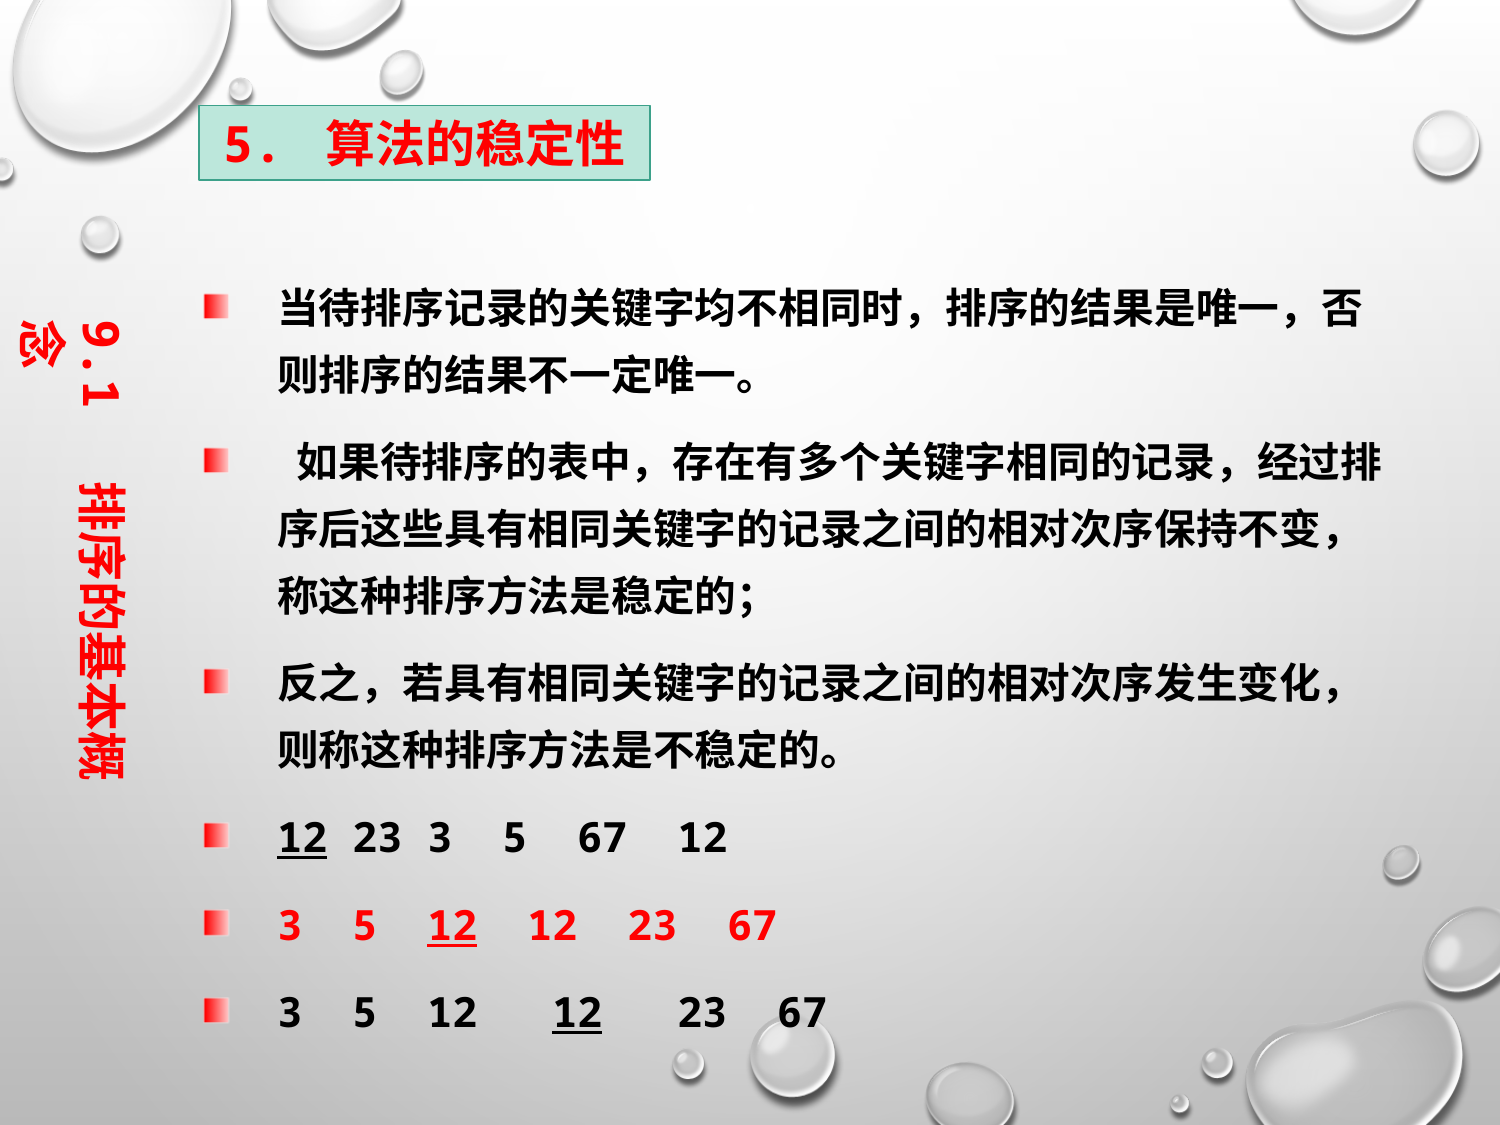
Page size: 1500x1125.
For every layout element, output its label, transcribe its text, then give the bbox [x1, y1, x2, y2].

picture [202, 908, 232, 939]
picture [202, 996, 232, 1026]
picture [202, 821, 232, 851]
picture [202, 667, 232, 697]
text_box 5. 算法的稳定性 [198, 105, 651, 181]
picture [0, 0, 1500, 1125]
text_box 当待排序记录的关键字均不相同时，排序的结果是唯一，否则排序的结果不一定唯一。 如果待排序的表中，存在有多个关键字相同的记录，经过排序后这些具有相同关键字的记录之间的相对次序保持不变，称这种排序方法是稳定的； 反之，若具有相同关键字的记录之间的相对次序发生变化，则称这种排序方法是不稳定的。 12 23 3 5 67 12 3 5 12 12 23 67 3 5 12 12 23 67 [187, 257, 1414, 1125]
picture [202, 446, 232, 476]
picture [202, 292, 232, 322]
text_box 9.1 排序的基本概念 [49, 304, 141, 832]
